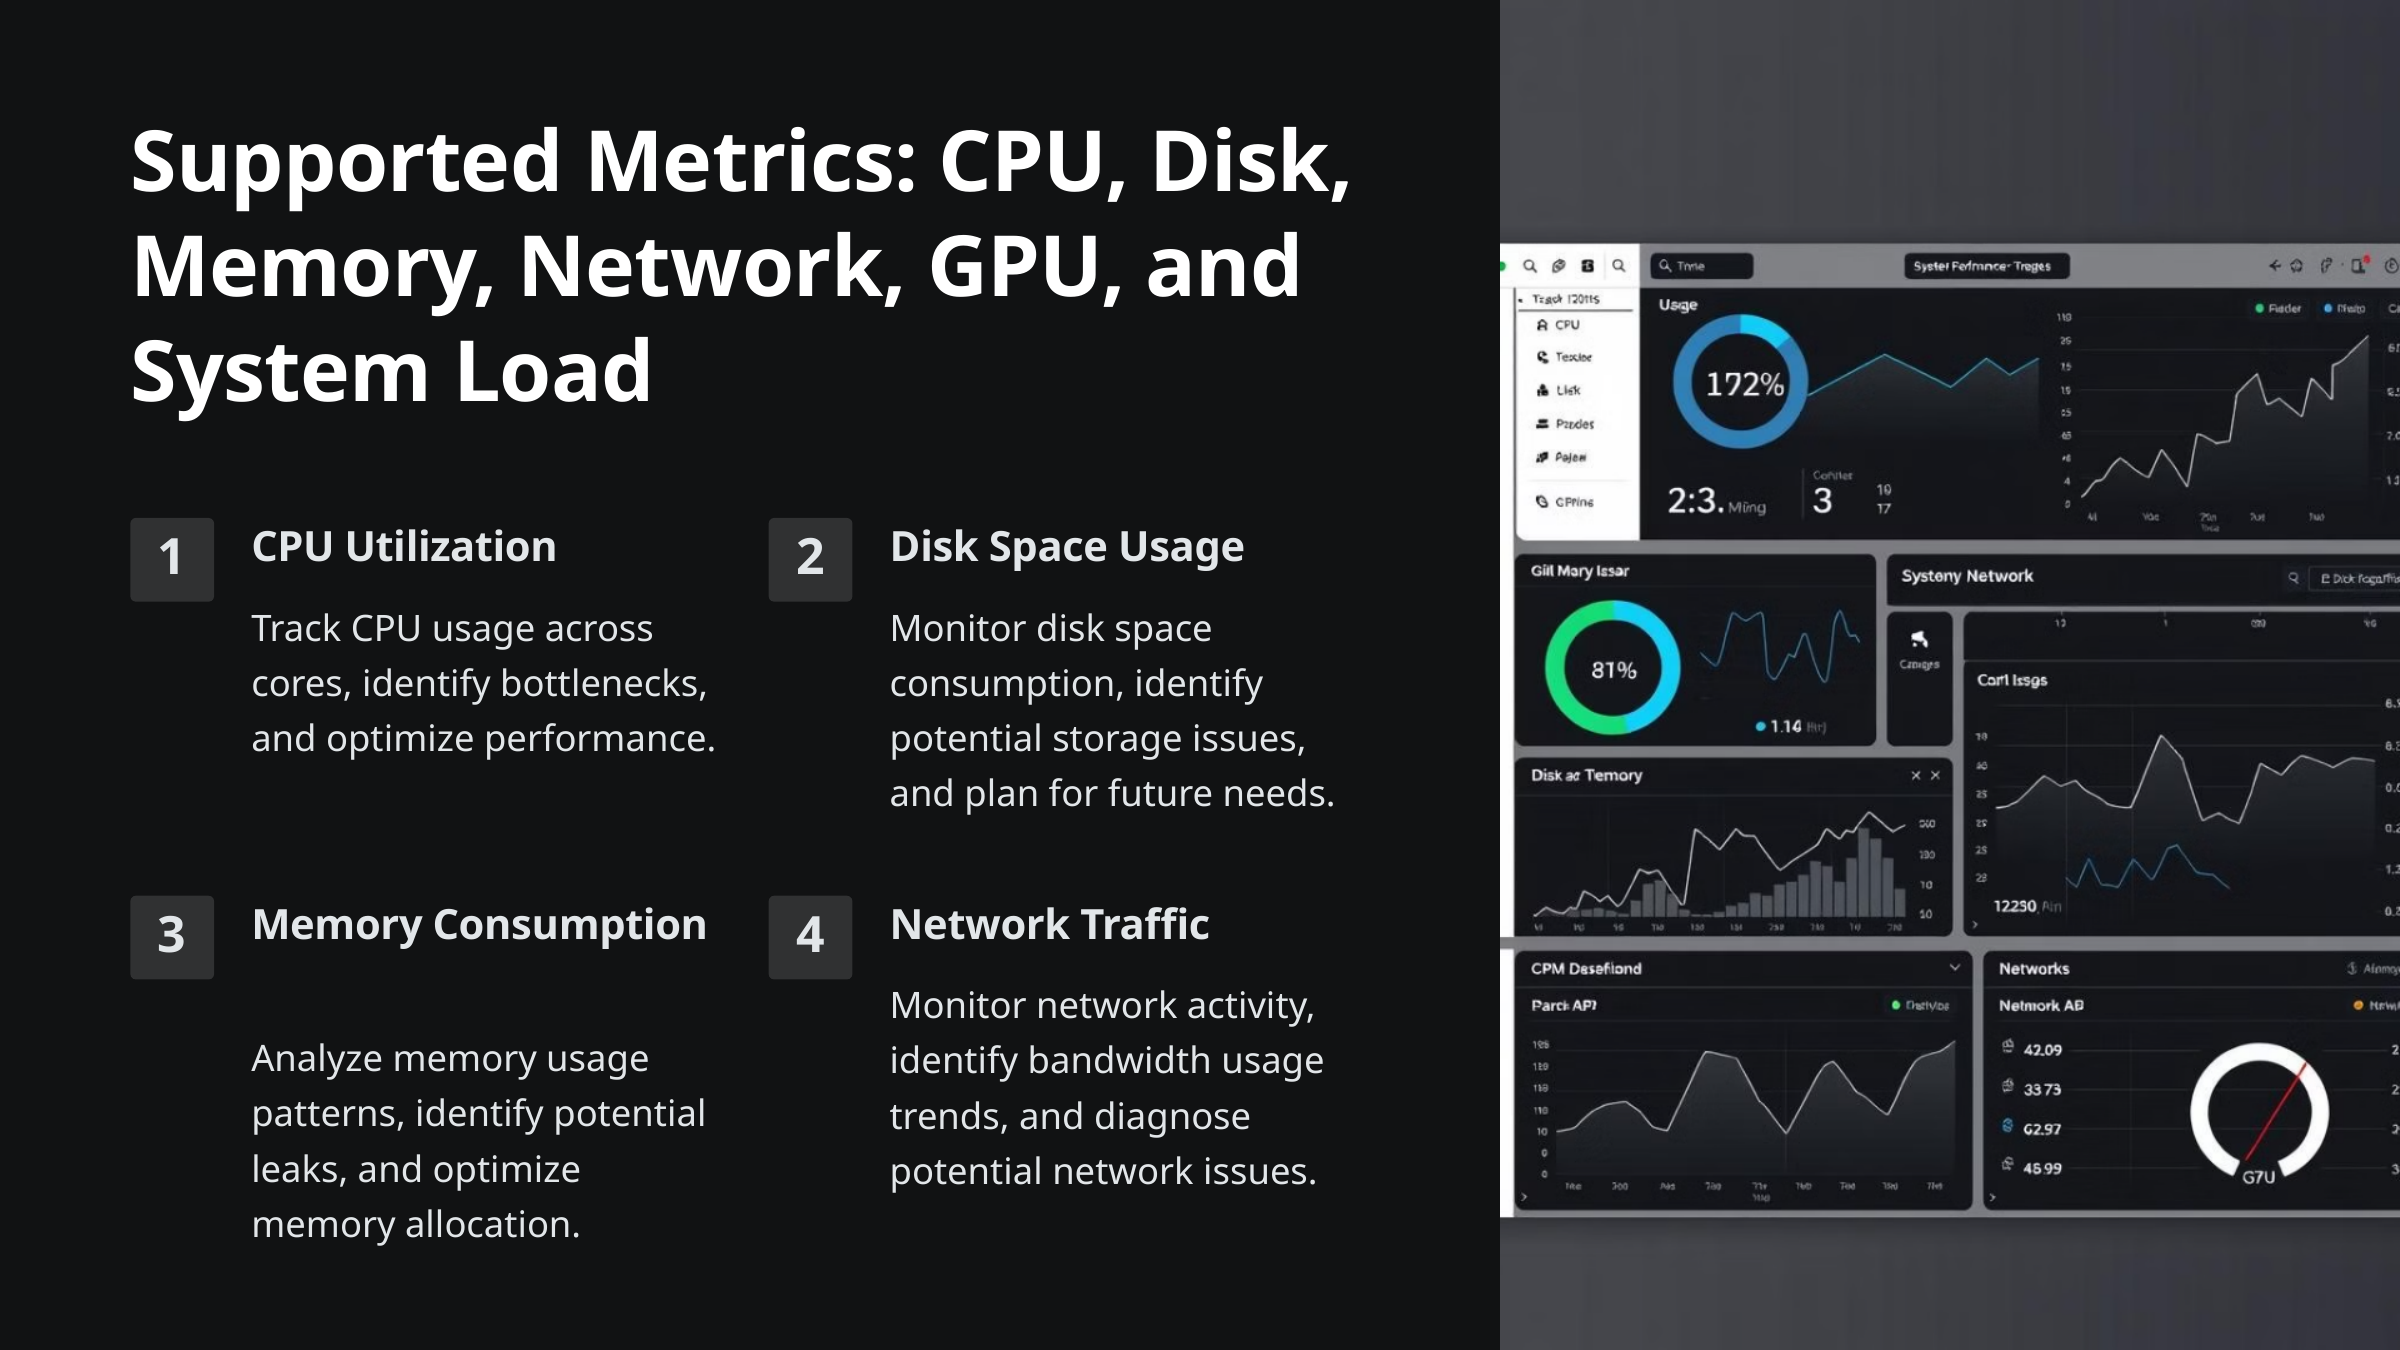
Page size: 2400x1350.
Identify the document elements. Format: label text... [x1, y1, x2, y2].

text_box [130, 517, 215, 602]
text_box 1 [162, 534, 182, 586]
text_box [768, 517, 853, 602]
text_box 3 [157, 912, 187, 963]
text_box CPU Utilization [251, 517, 675, 571]
text_box Monitor network activity, identify bandwidth usage trends, and diagnose potential network issues. [889, 970, 1370, 1195]
text_box Track CPU usage across cores, identify bottlenecks, and optimize performance. [251, 593, 732, 761]
text_box Monitor disk space consumption, identify potential storage issues, and plan for future needs. [889, 593, 1370, 817]
text_box 2 [795, 534, 826, 586]
text_box Disk Space Usage [889, 517, 1313, 571]
text_box 4 [793, 912, 828, 963]
text_box [130, 895, 215, 980]
text_box [768, 895, 853, 980]
text_box Memory Consumption [251, 895, 732, 1002]
picture [1499, 0, 2400, 1350]
text_box Network Traffic [889, 895, 1313, 949]
text_box Supported Metrics: CPU, Disk, Memory, Network, GPU, and System Load [130, 102, 1370, 421]
text_box Analyze memory usage patterns, identify potential leaks, and optimize memory allocation. [251, 1023, 732, 1248]
